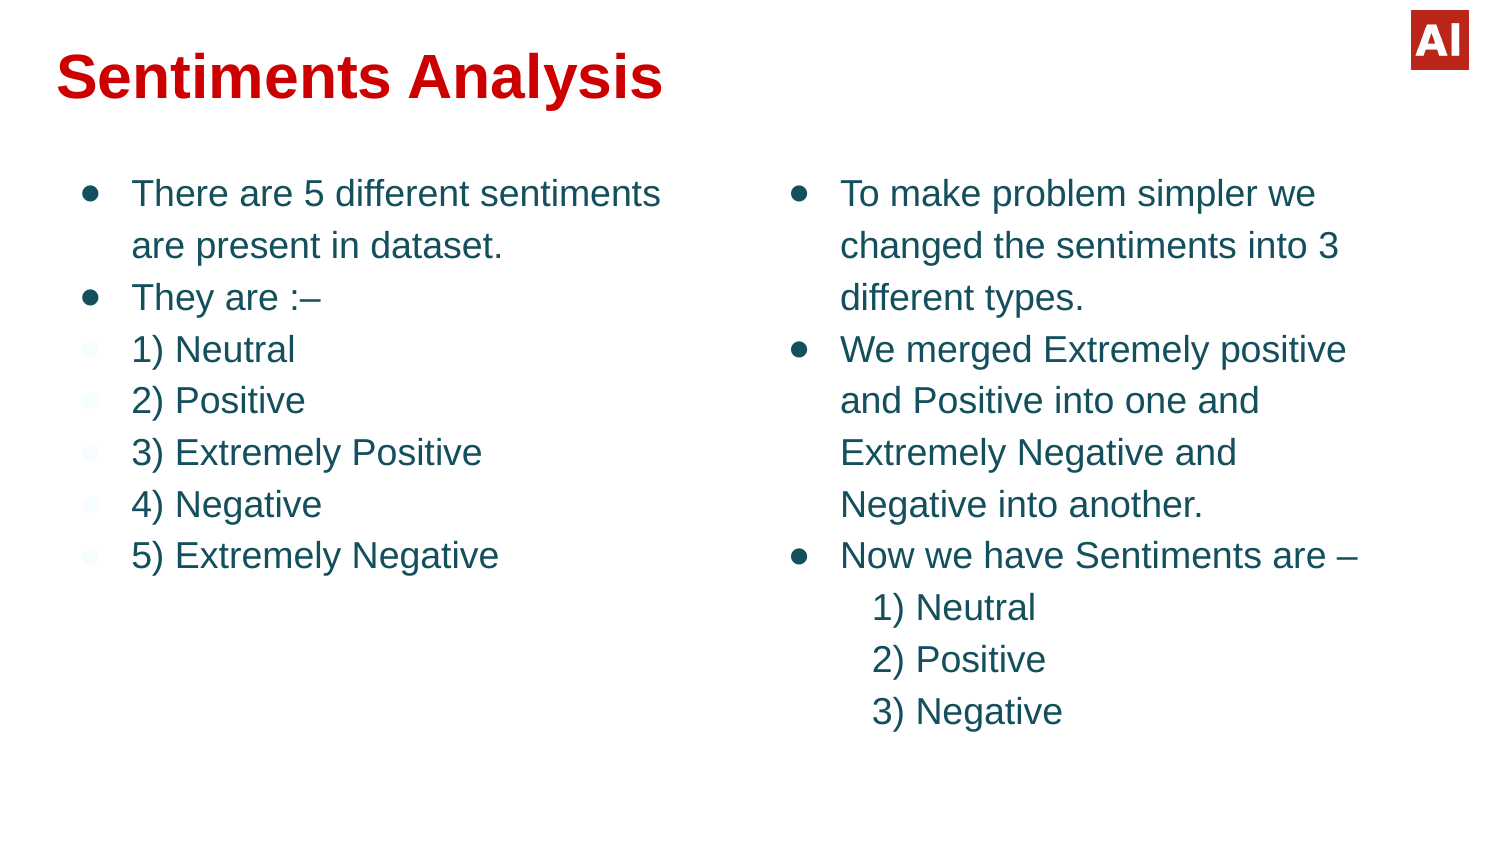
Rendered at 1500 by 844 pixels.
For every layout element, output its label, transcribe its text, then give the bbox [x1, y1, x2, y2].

picture [1459, 10, 1469, 70]
list To make problem simpler we changed the sentiments into 3 different types. We merged Extremely positive and Positive into one and Extremely Negative and Negative into another. Now we have Sentiments are – 1) Neutral 2) Positive 3) Negative [750, 147, 1407, 709]
list There are 5 different sentiments are present in dataset. They are :– 1) Neutral 2) Positive 3) Extremely Positive 4) Negative 5) Extremely Negative [41, 147, 698, 709]
title Sentiments Analysis [41, 0, 1459, 148]
